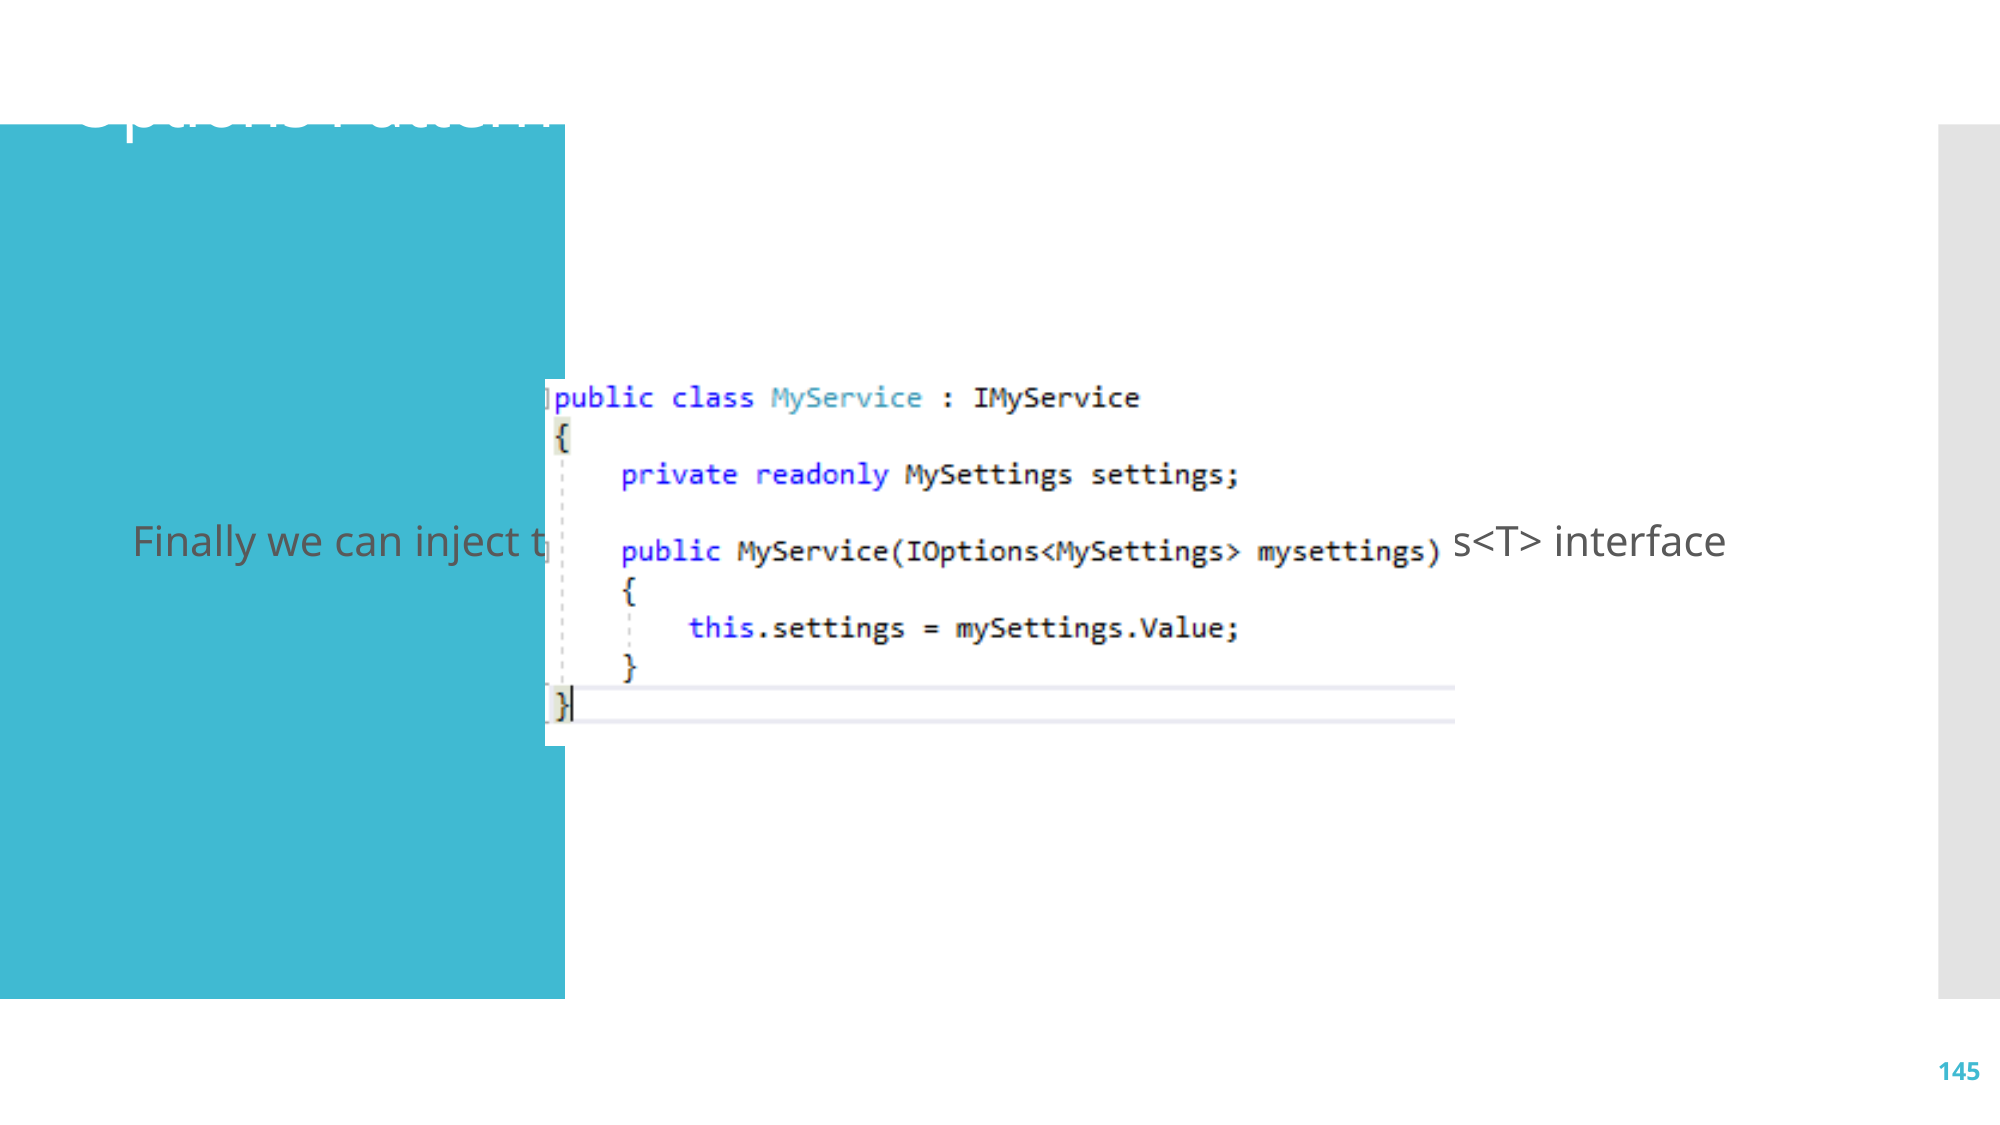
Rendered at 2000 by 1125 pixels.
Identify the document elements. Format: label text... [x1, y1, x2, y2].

picture [544, 379, 1455, 746]
slide_number 145 [1744, 1042, 1996, 1103]
title Options Pattern [54, 61, 1880, 150]
list Finally we can inject the options into our services, using the IOptions<T> interface [87, 180, 1913, 906]
